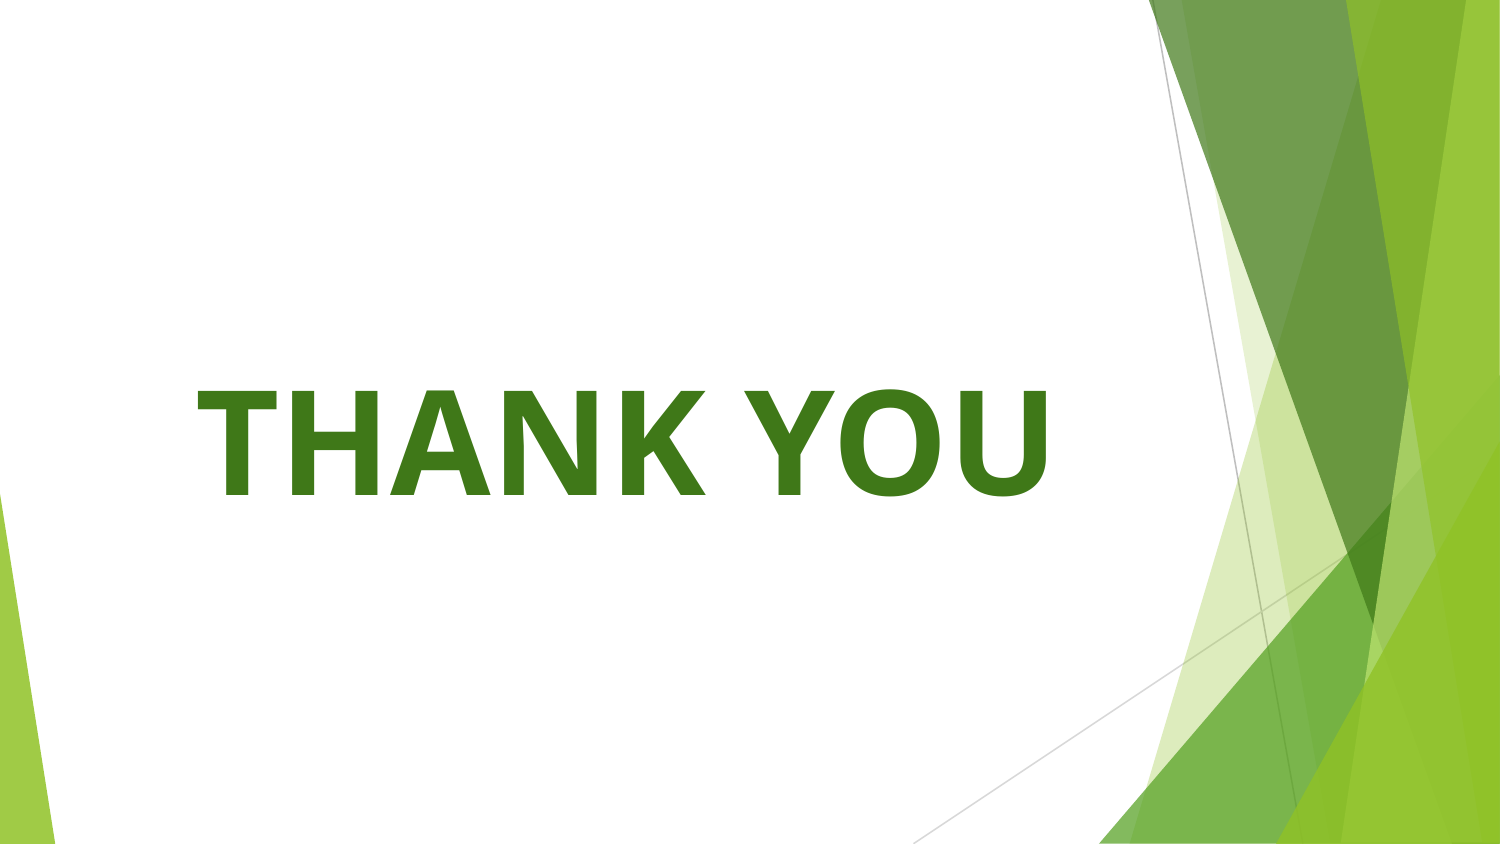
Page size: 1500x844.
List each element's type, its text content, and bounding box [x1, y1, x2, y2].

text_box THANK YOU [179, 334, 1085, 624]
